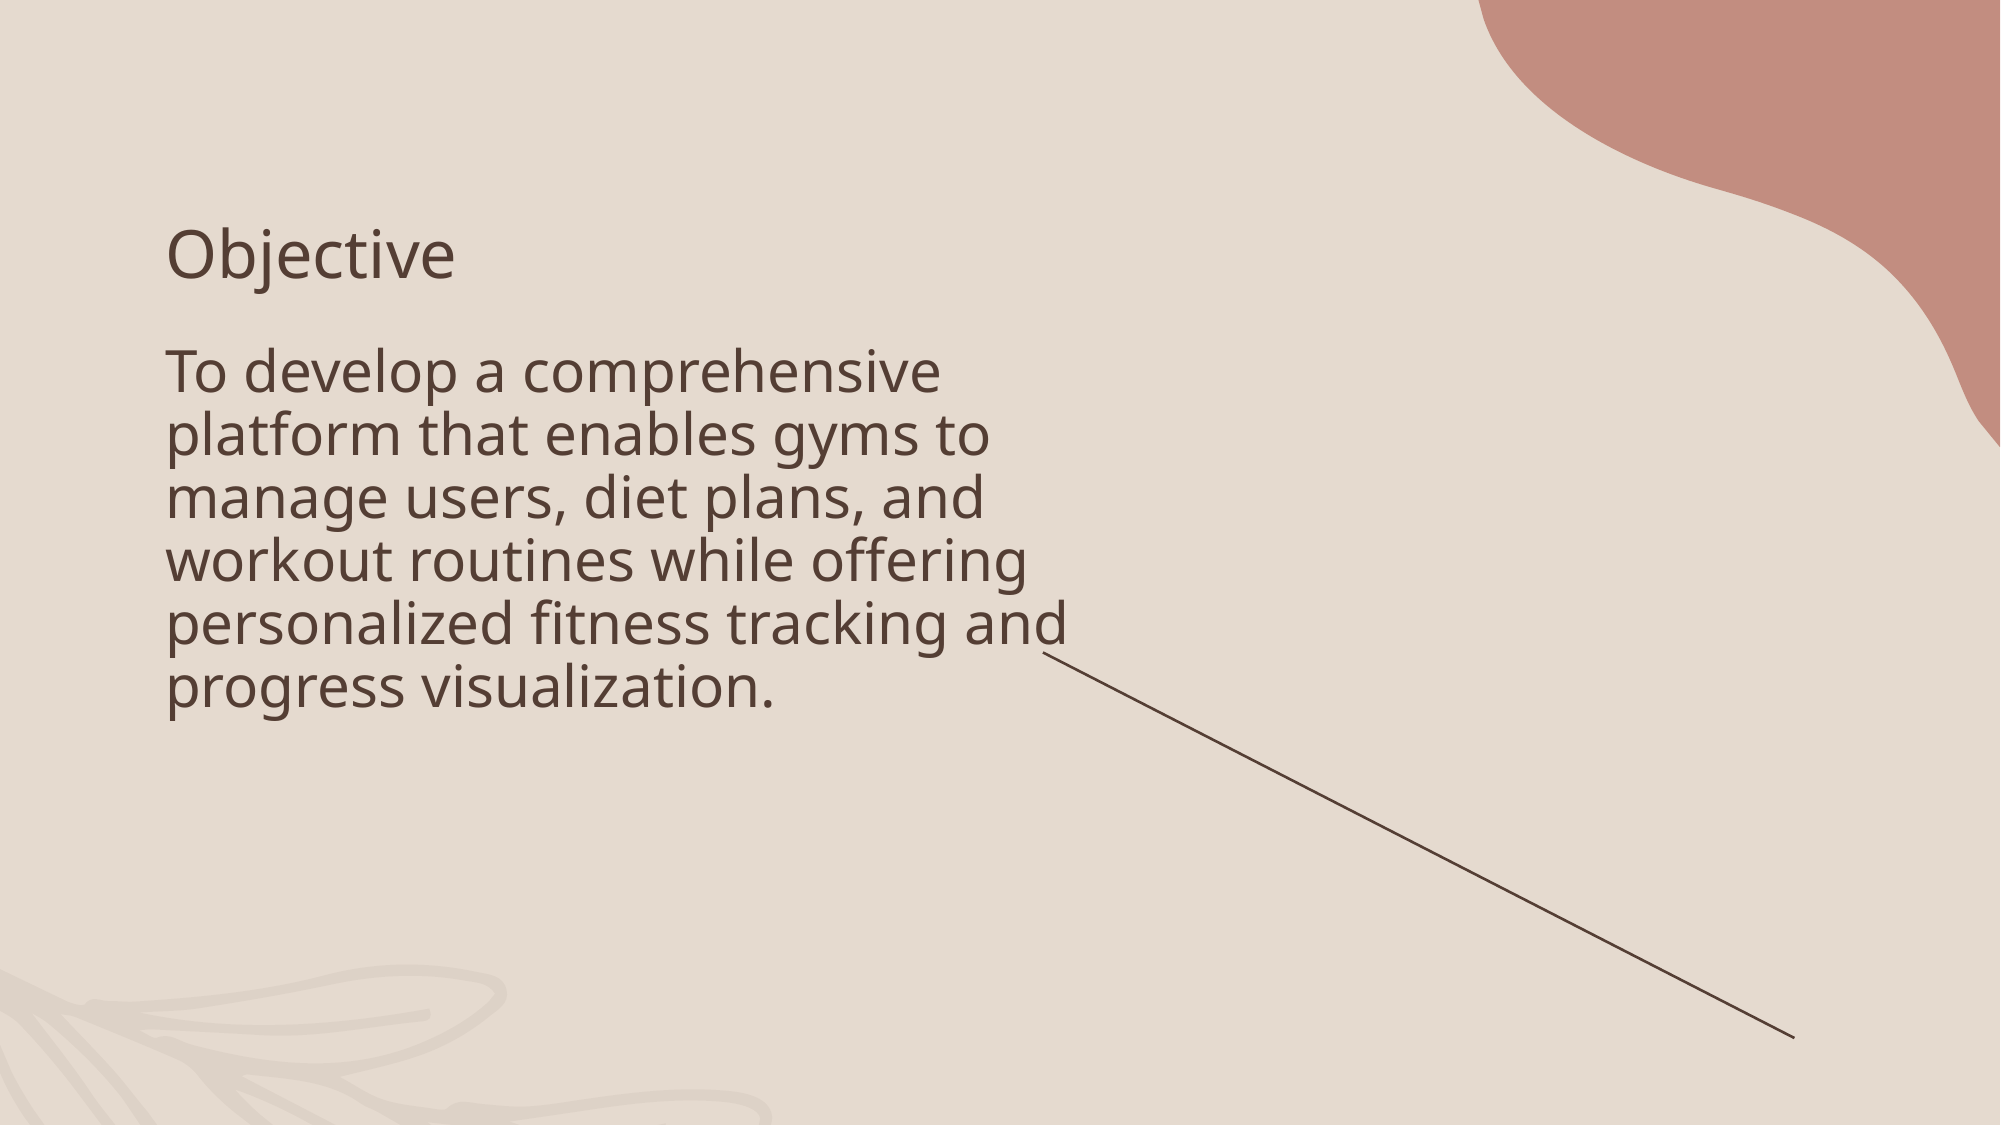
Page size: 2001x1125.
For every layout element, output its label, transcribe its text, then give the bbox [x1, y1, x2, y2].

title Objective [150, 149, 1850, 300]
list To develop a comprehensive platform that enables gyms to manage users, diet plans, and workout routines while offering personalized fitness tracking and progress visualization. [150, 334, 1146, 971]
